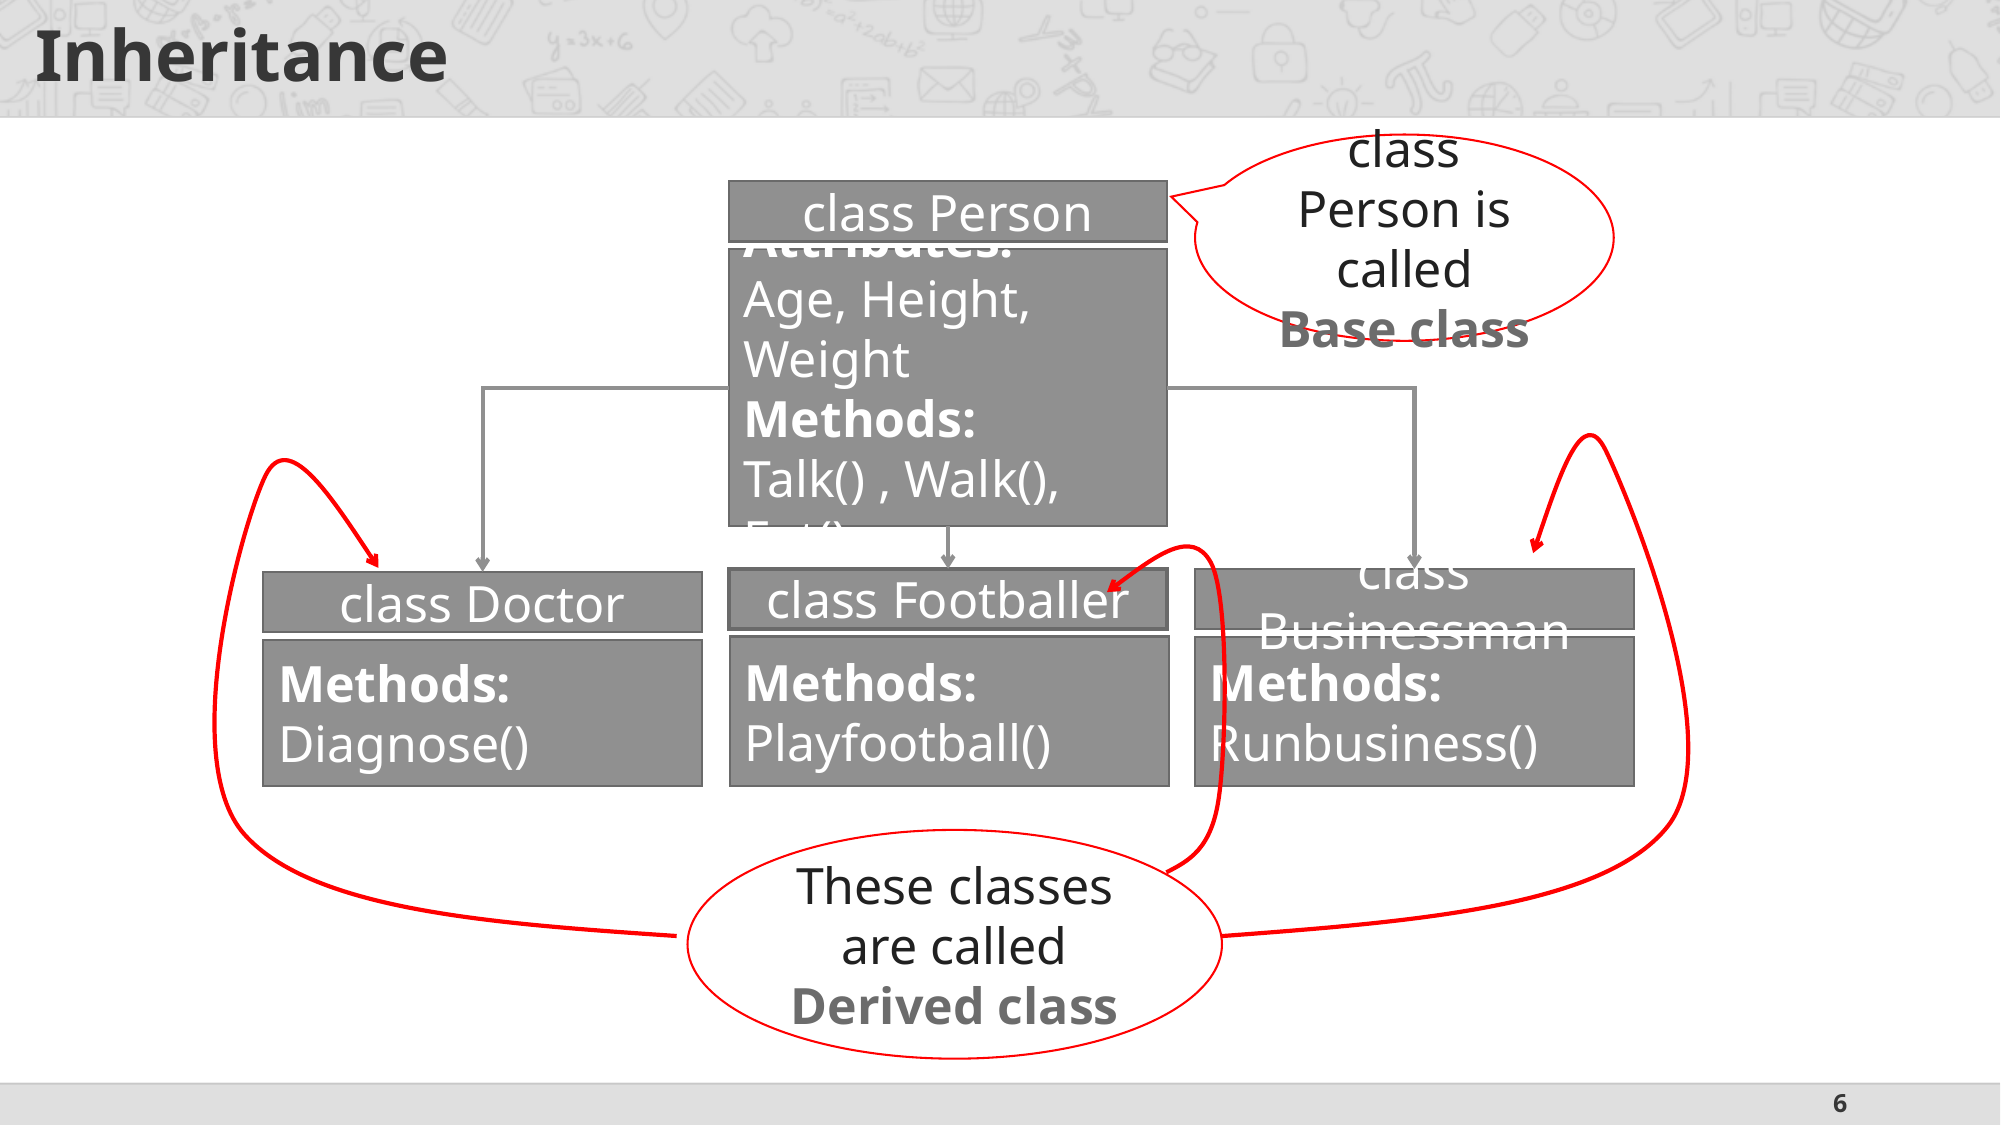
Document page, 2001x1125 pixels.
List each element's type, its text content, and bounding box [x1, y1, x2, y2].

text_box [482, 387, 729, 572]
text_box Methods: Playfootball() [729, 635, 1148, 787]
text_box [1106, 551, 1226, 873]
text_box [1167, 387, 1415, 569]
text_box [1221, 434, 1689, 937]
title Inheritance [0, 0, 2000, 117]
text_box Methods: Runbusiness() [1221, 636, 1464, 787]
text_box [213, 459, 677, 937]
text_box class Doctor [382, 571, 703, 633]
text_box class Footballer [728, 568, 1137, 630]
text_box class Businessman [1215, 568, 1520, 630]
text_box class Person [728, 180, 1168, 243]
text_box class Person is called Base class [1169, 133, 1615, 342]
text_box These classes are called Derived class [686, 828, 1224, 1060]
text_box Attributes: Age, Height, Weight Methods: Talk() , Walk(), Eat() [728, 248, 1168, 527]
text_box Methods: Diagnose() [437, 639, 703, 787]
